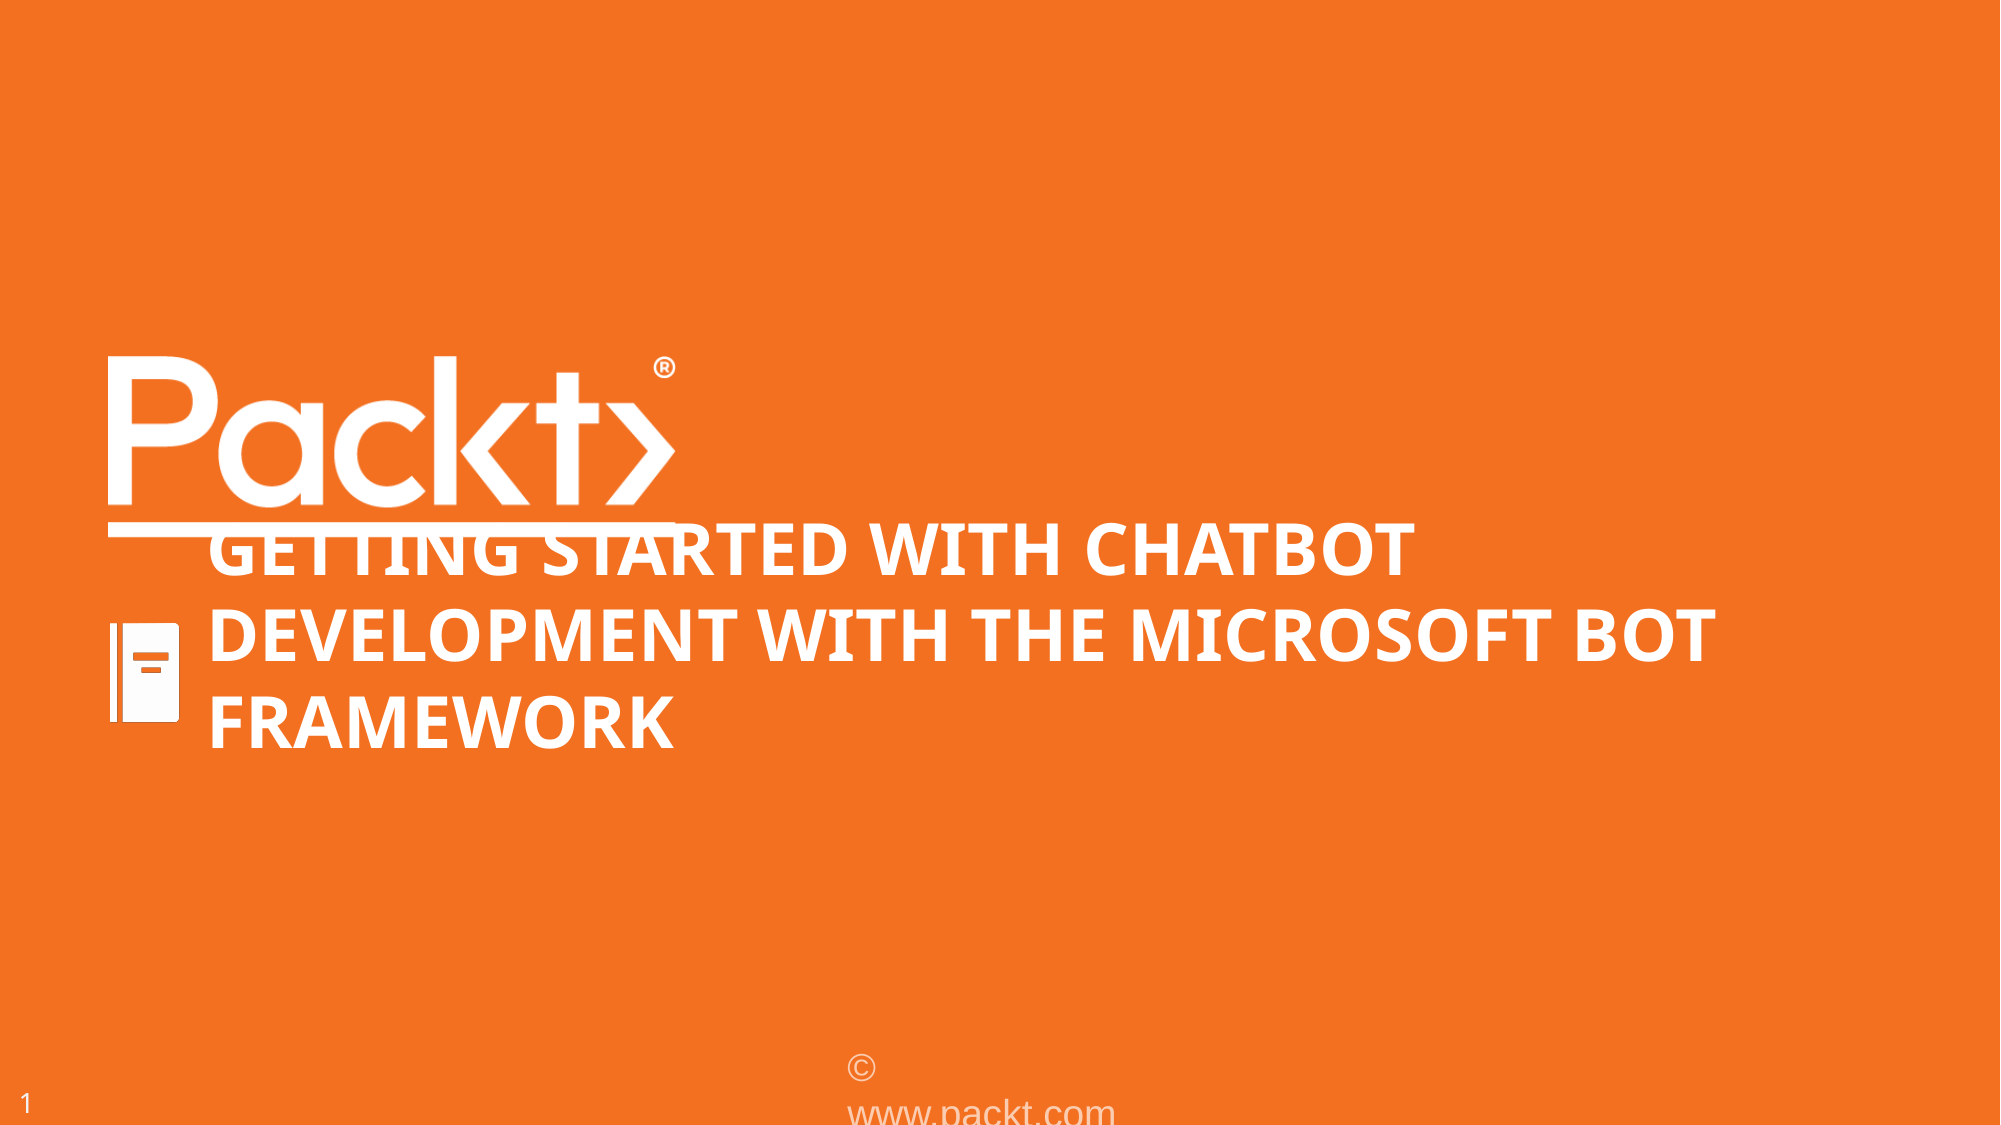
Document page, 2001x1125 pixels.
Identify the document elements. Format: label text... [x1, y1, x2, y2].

title Getting Started with Chatbot Development with the Microsoft Bot Framework [186, 669, 1891, 783]
text_box 1 [0, 1078, 53, 1123]
picture [85, 613, 204, 732]
picture [108, 356, 676, 538]
